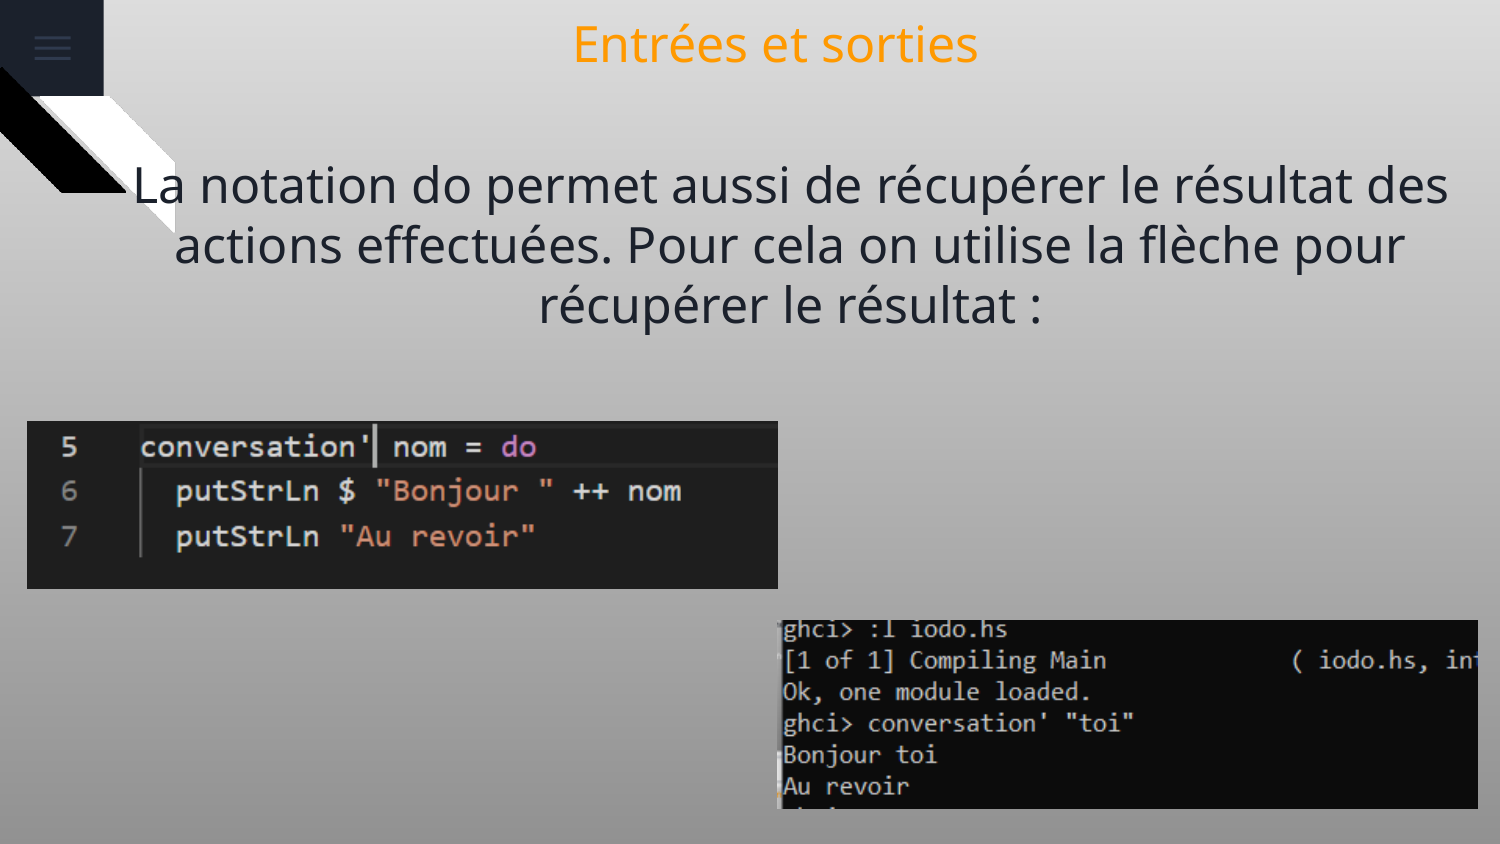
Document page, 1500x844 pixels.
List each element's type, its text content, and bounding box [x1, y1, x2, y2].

text_box [0, 150, 1500, 823]
picture [26, 421, 778, 590]
title Entrées et sorties [204, 0, 1360, 67]
picture [777, 620, 1478, 809]
picture [0, 67, 176, 150]
text_box La notation do permet aussi de récupérer le résultat des actions effectuées. Pour cela on utilise la flèche pour récupérer le résultat : [90, 138, 1492, 349]
